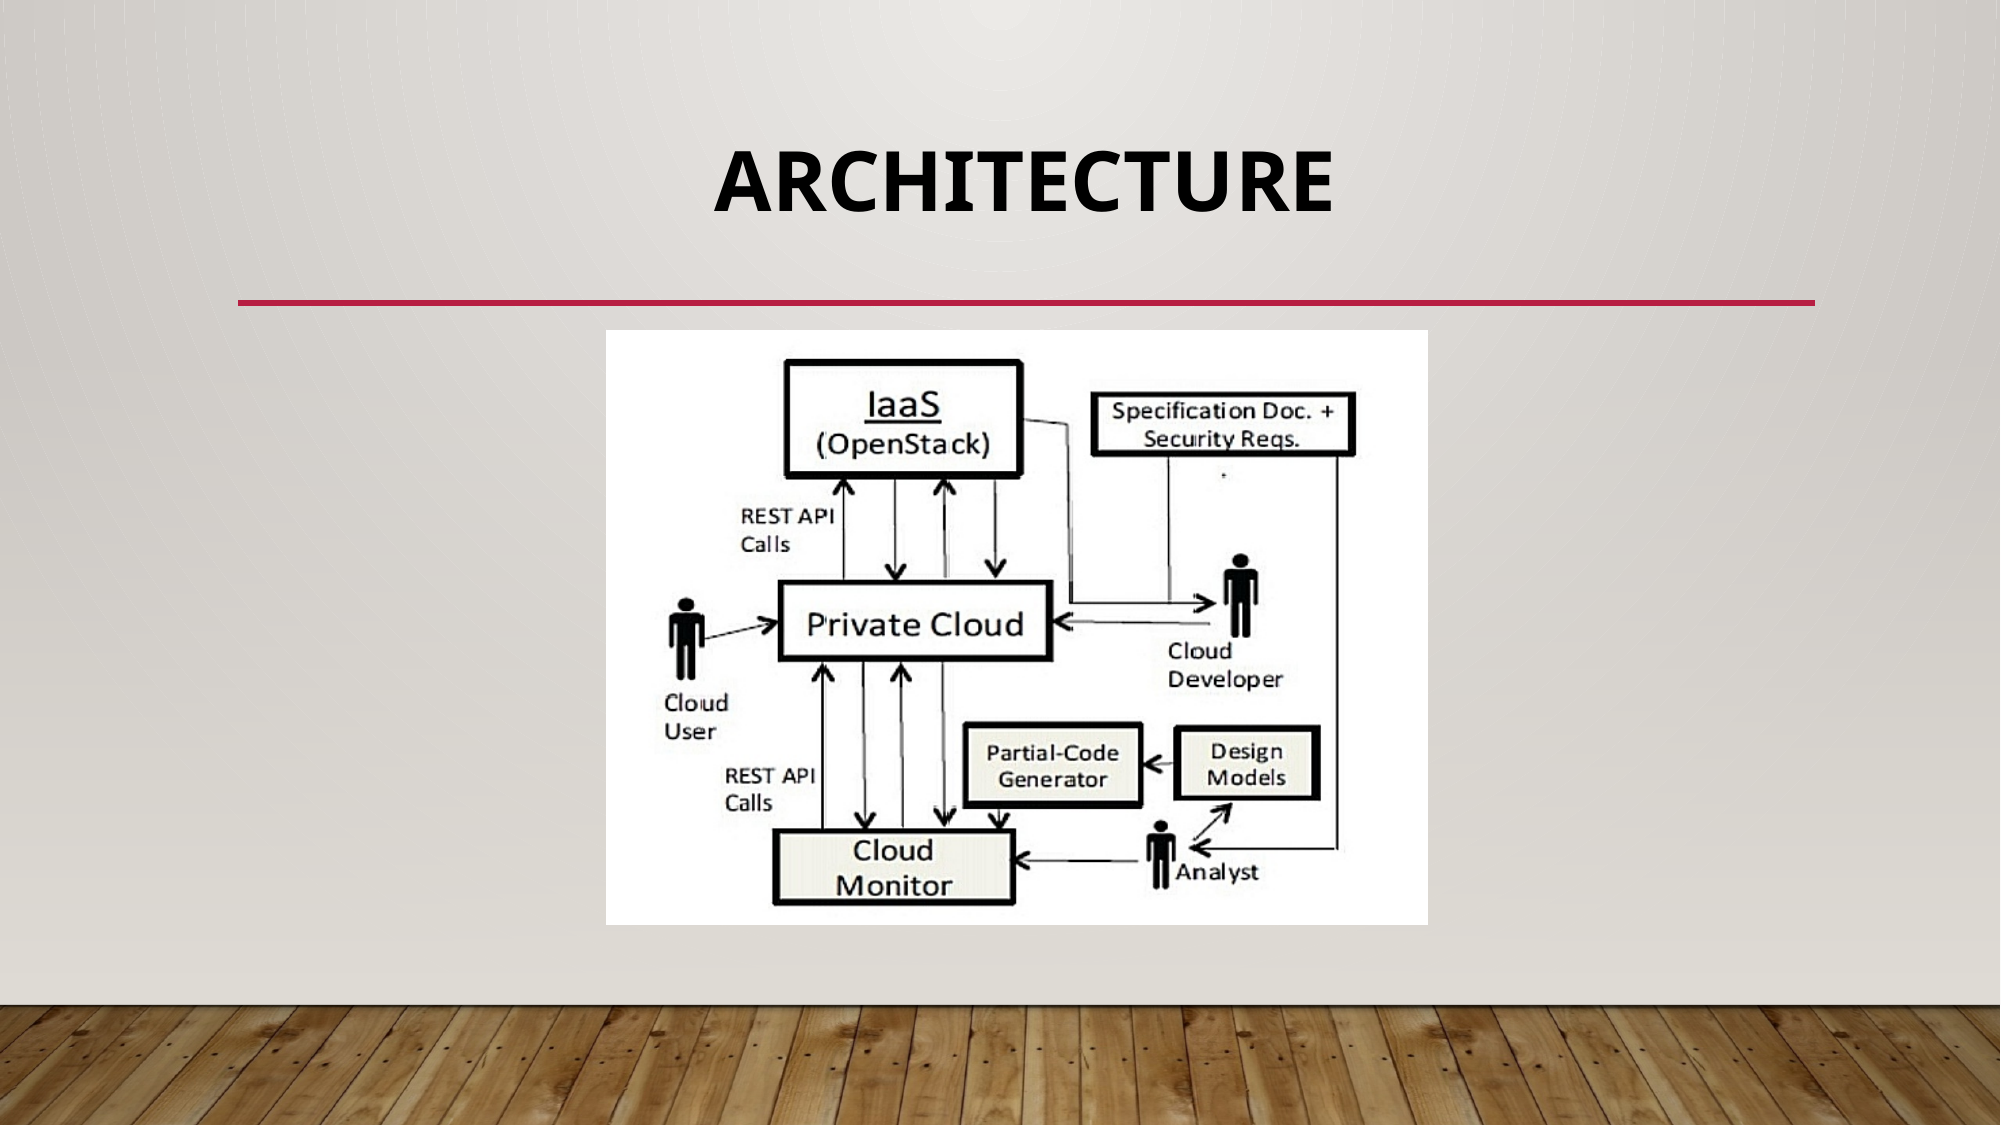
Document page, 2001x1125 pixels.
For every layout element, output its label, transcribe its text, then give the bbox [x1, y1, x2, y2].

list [606, 330, 1428, 925]
picture [0, 1005, 2000, 1125]
title architecture [238, 131, 1814, 305]
